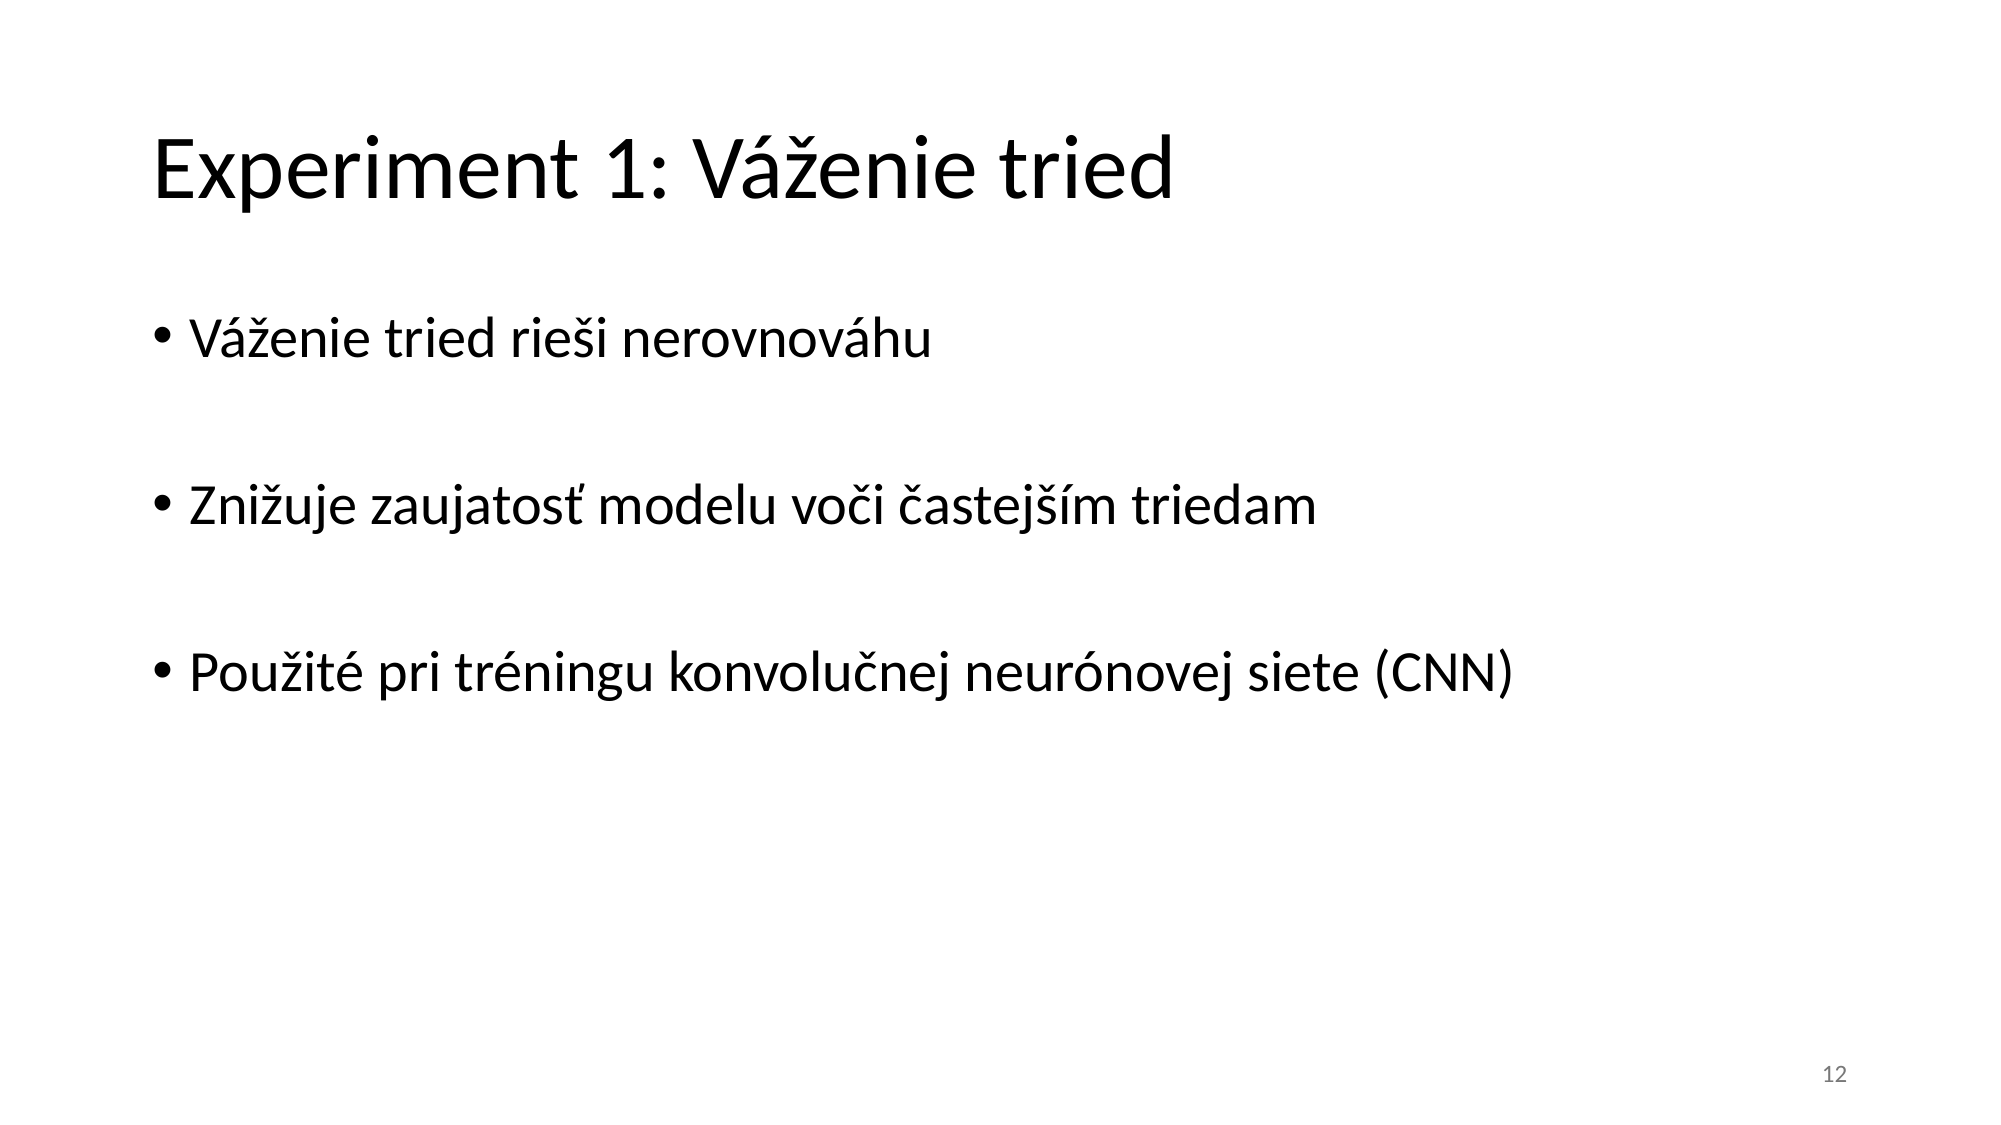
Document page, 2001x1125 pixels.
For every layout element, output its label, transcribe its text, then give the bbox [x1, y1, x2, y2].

slide_number 12 [1412, 1042, 1863, 1103]
list Váženie tried rieši nerovnováhu Znižuje zaujatosť modelu voči častejším triedam Použité pri tréningu konvolučnej neurónovej siete (CNN) [137, 299, 1863, 1014]
title Experiment 1: Váženie tried [137, 59, 1863, 278]
